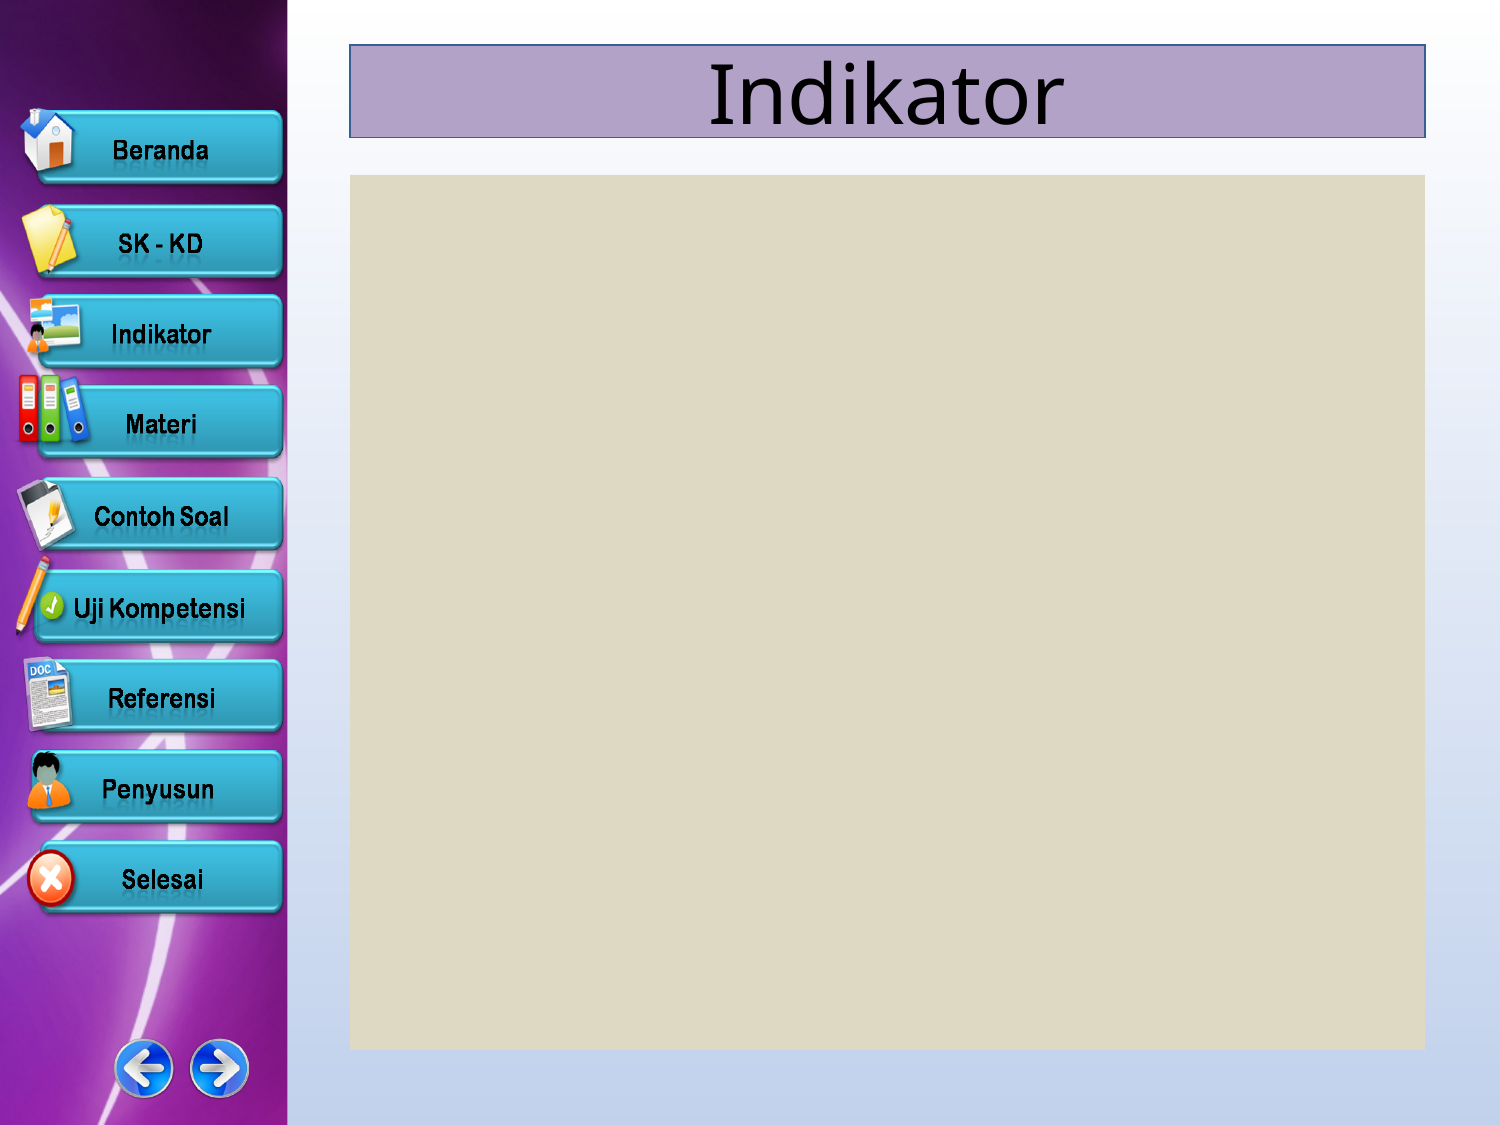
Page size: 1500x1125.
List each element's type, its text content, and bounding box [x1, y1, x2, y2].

list [349, 174, 1426, 1051]
picture [0, 0, 288, 1125]
title Indikator [349, 44, 1426, 138]
